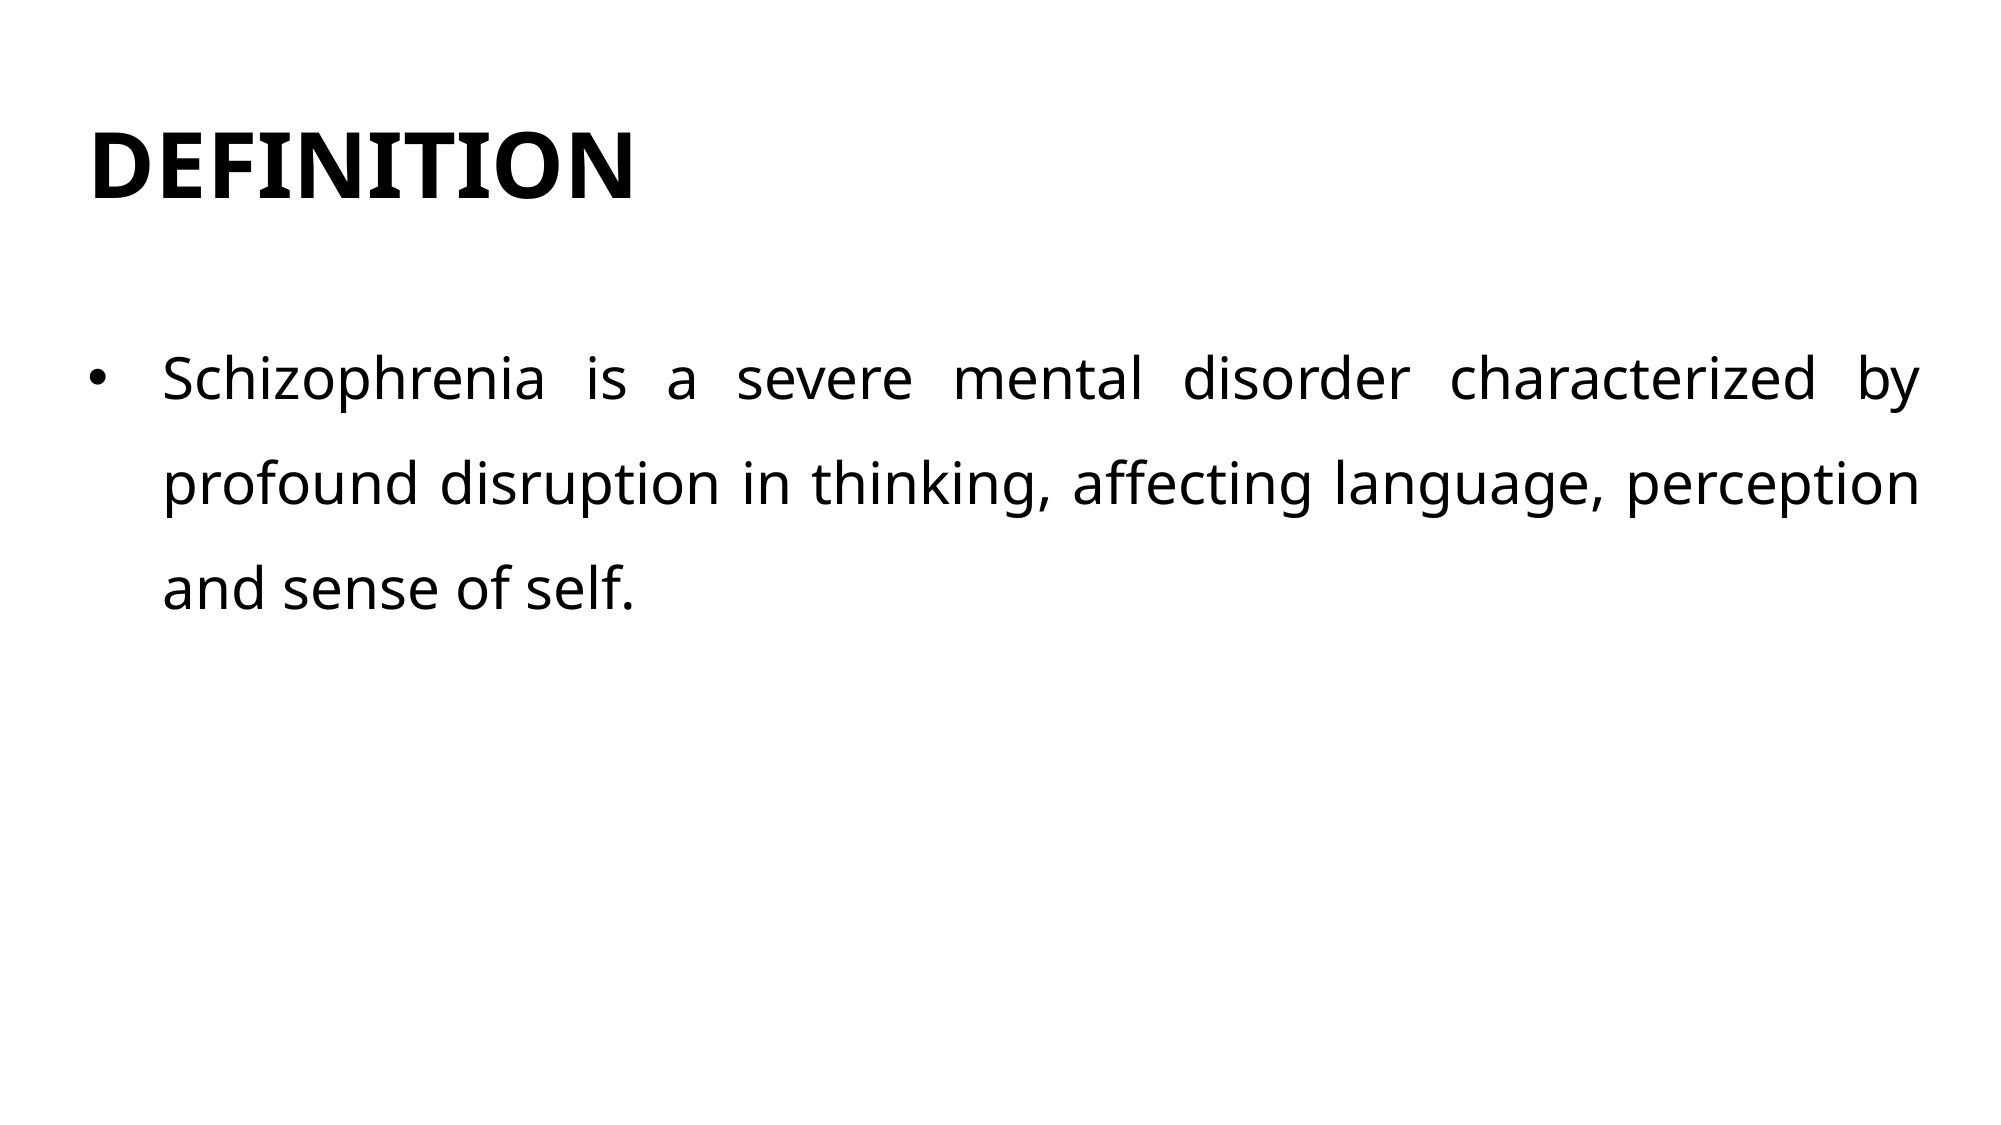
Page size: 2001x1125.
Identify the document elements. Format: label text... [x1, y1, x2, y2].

title DEFINITION [72, 59, 1936, 278]
list Schizophrenia is a severe mental disorder characterized by profound disruption in thinking, affecting language, perception and sense of self. [72, 299, 1936, 1066]
